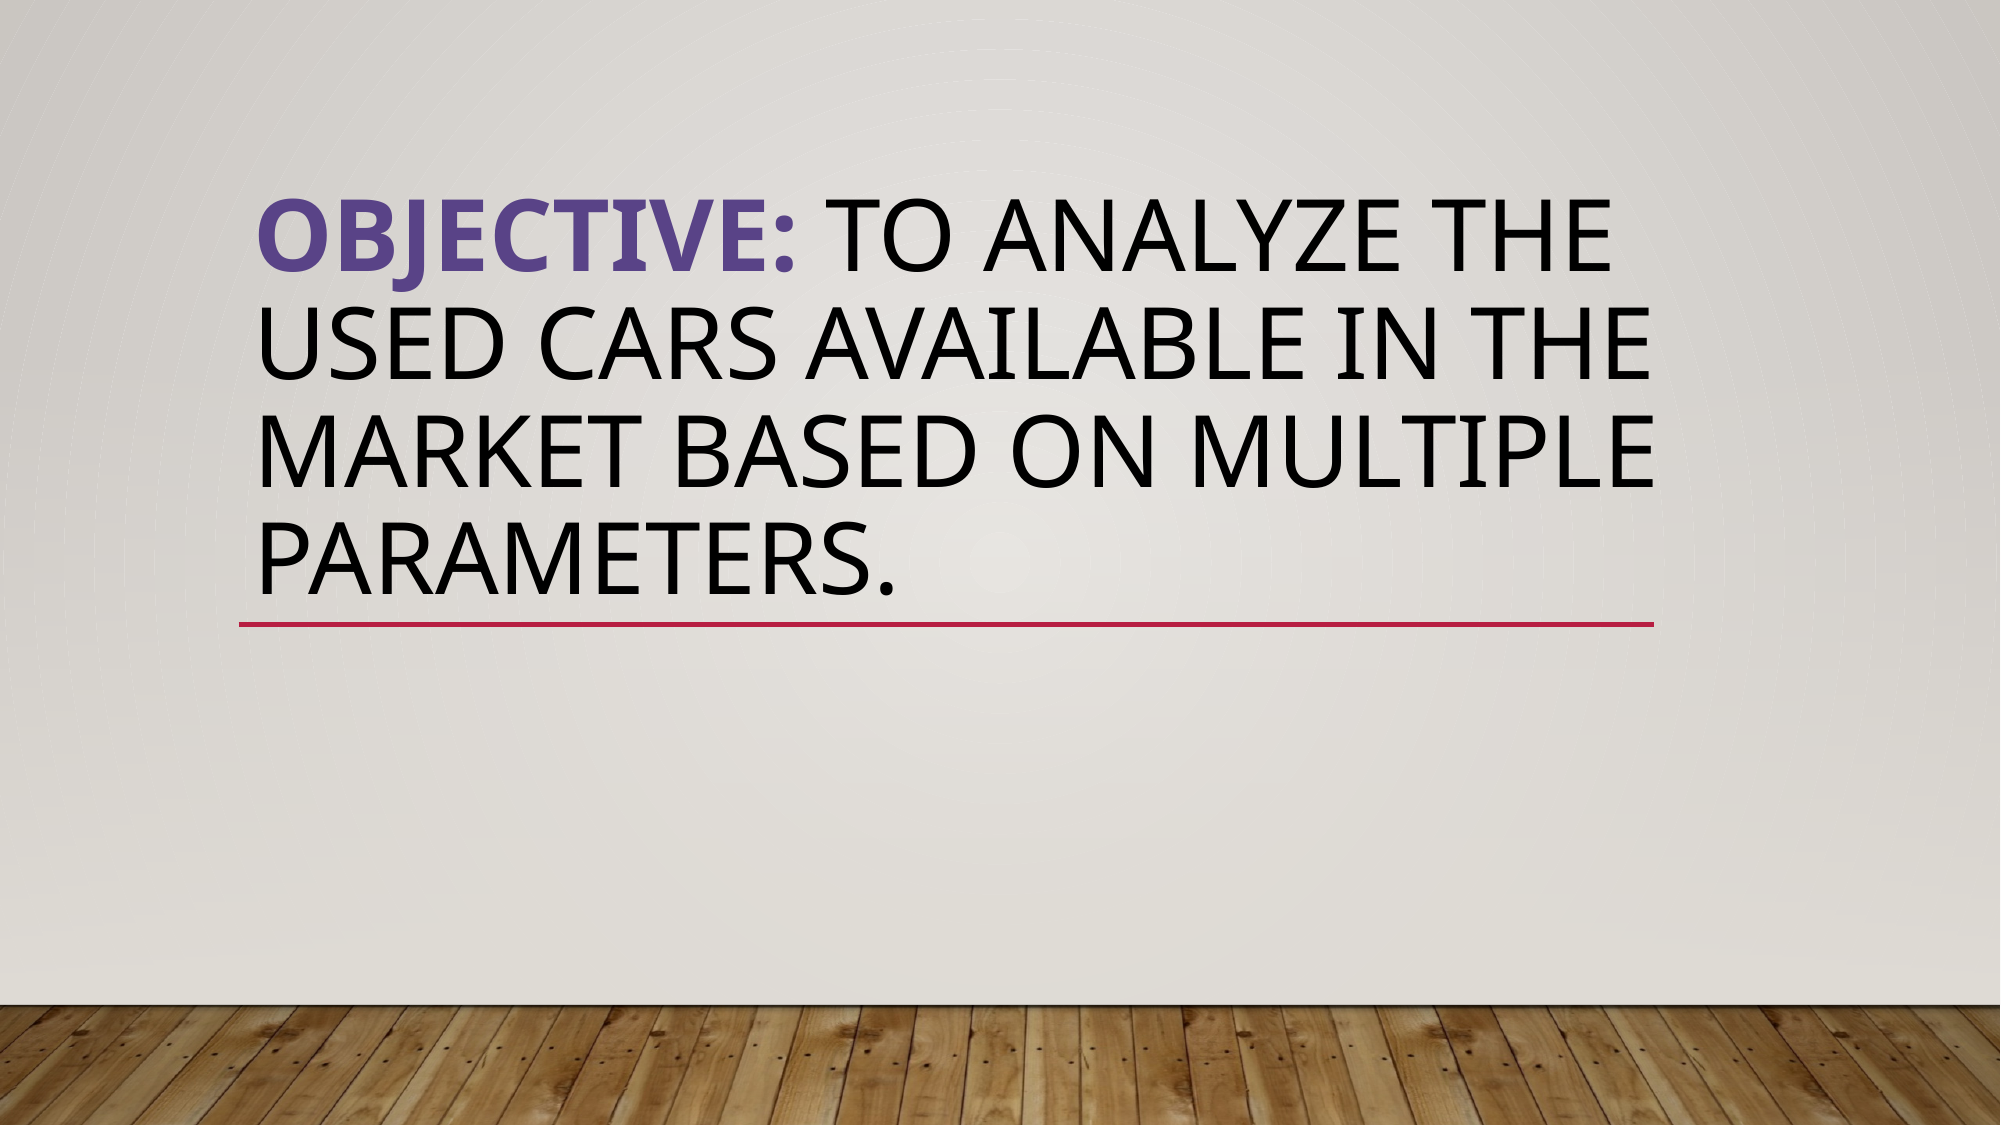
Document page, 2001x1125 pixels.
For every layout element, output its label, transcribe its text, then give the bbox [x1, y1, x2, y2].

picture [0, 1005, 2000, 1125]
title OBJECTIVE: TO Analyze the used cars available in the market based on multiple parameters. [238, 307, 1743, 625]
